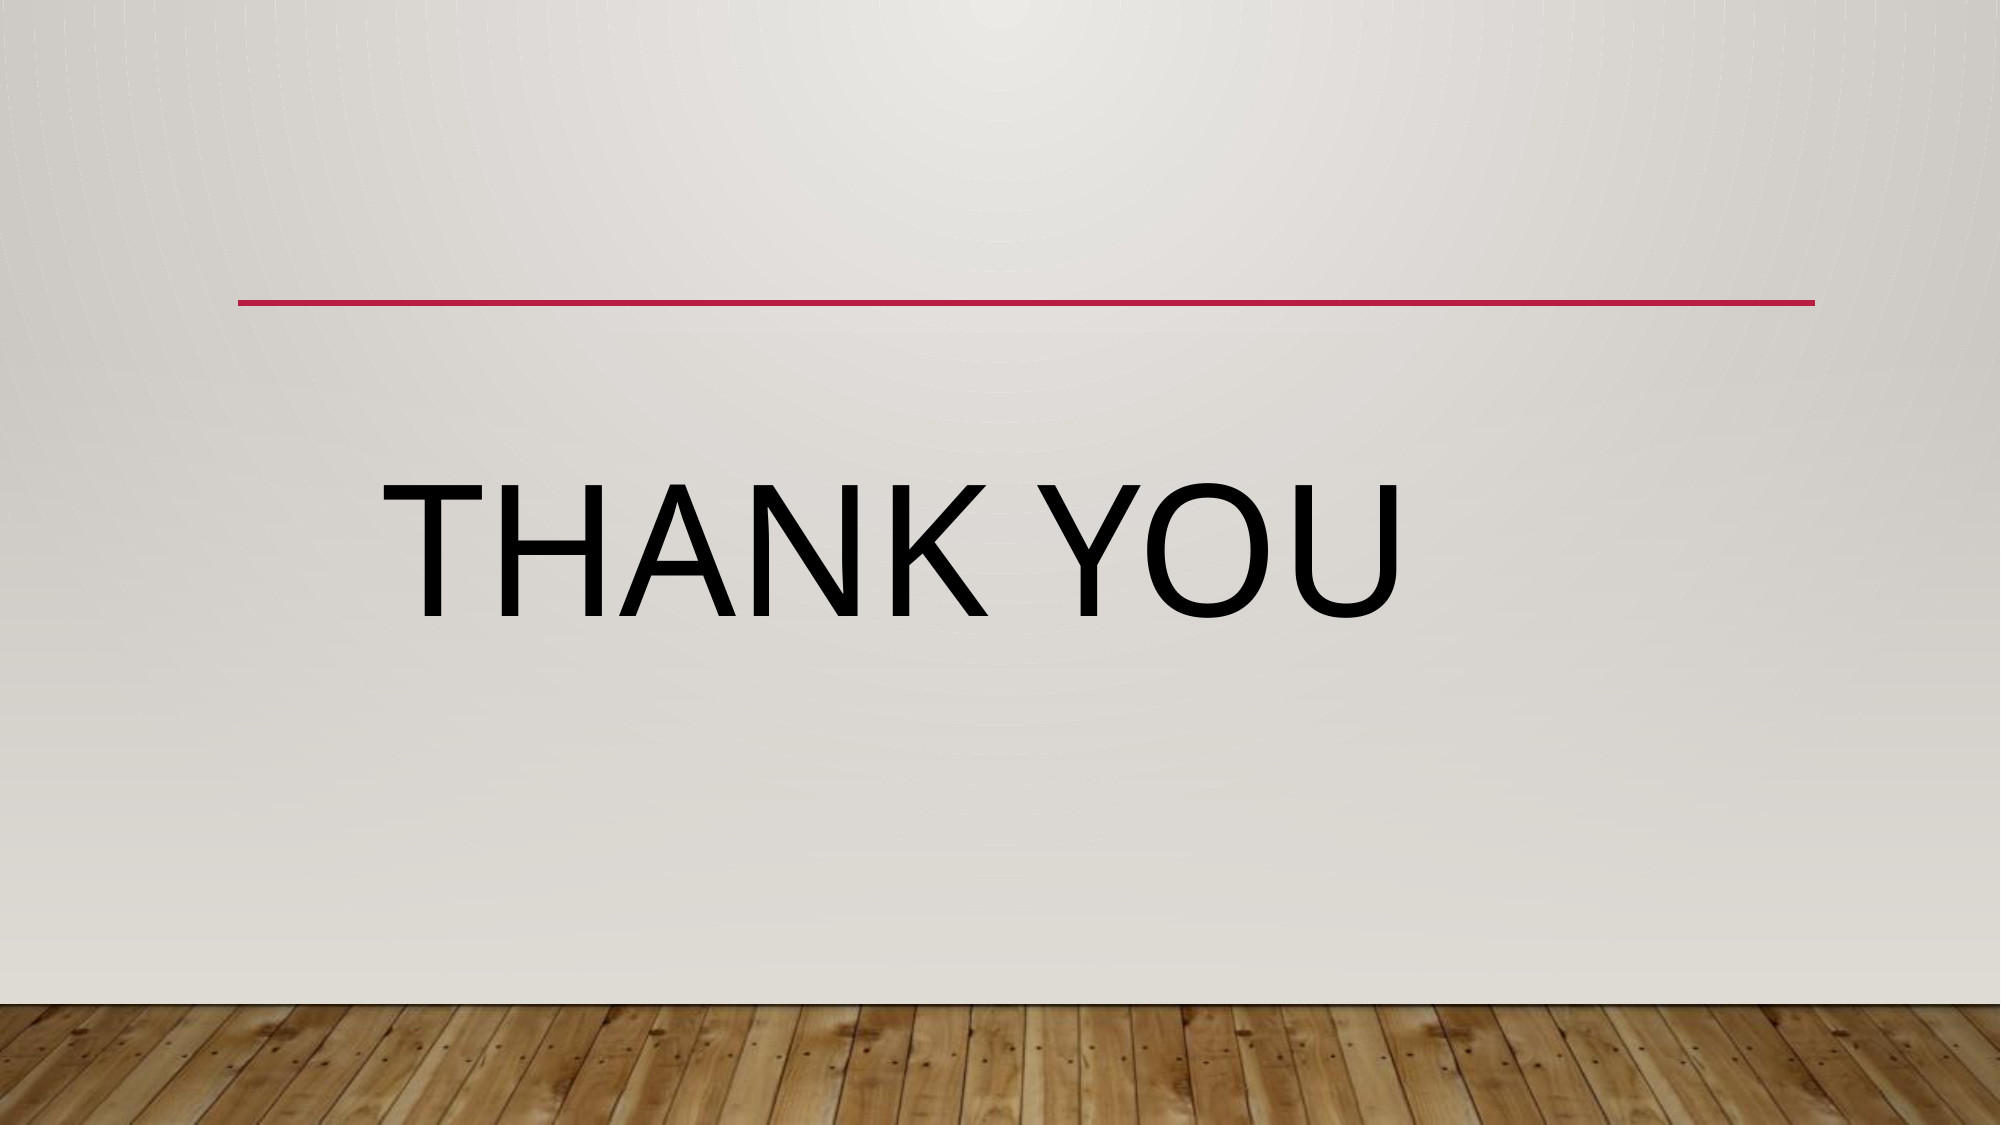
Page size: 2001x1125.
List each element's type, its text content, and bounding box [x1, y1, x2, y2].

text_box THANK YOU [367, 425, 1528, 616]
picture [0, 1004, 2000, 1125]
